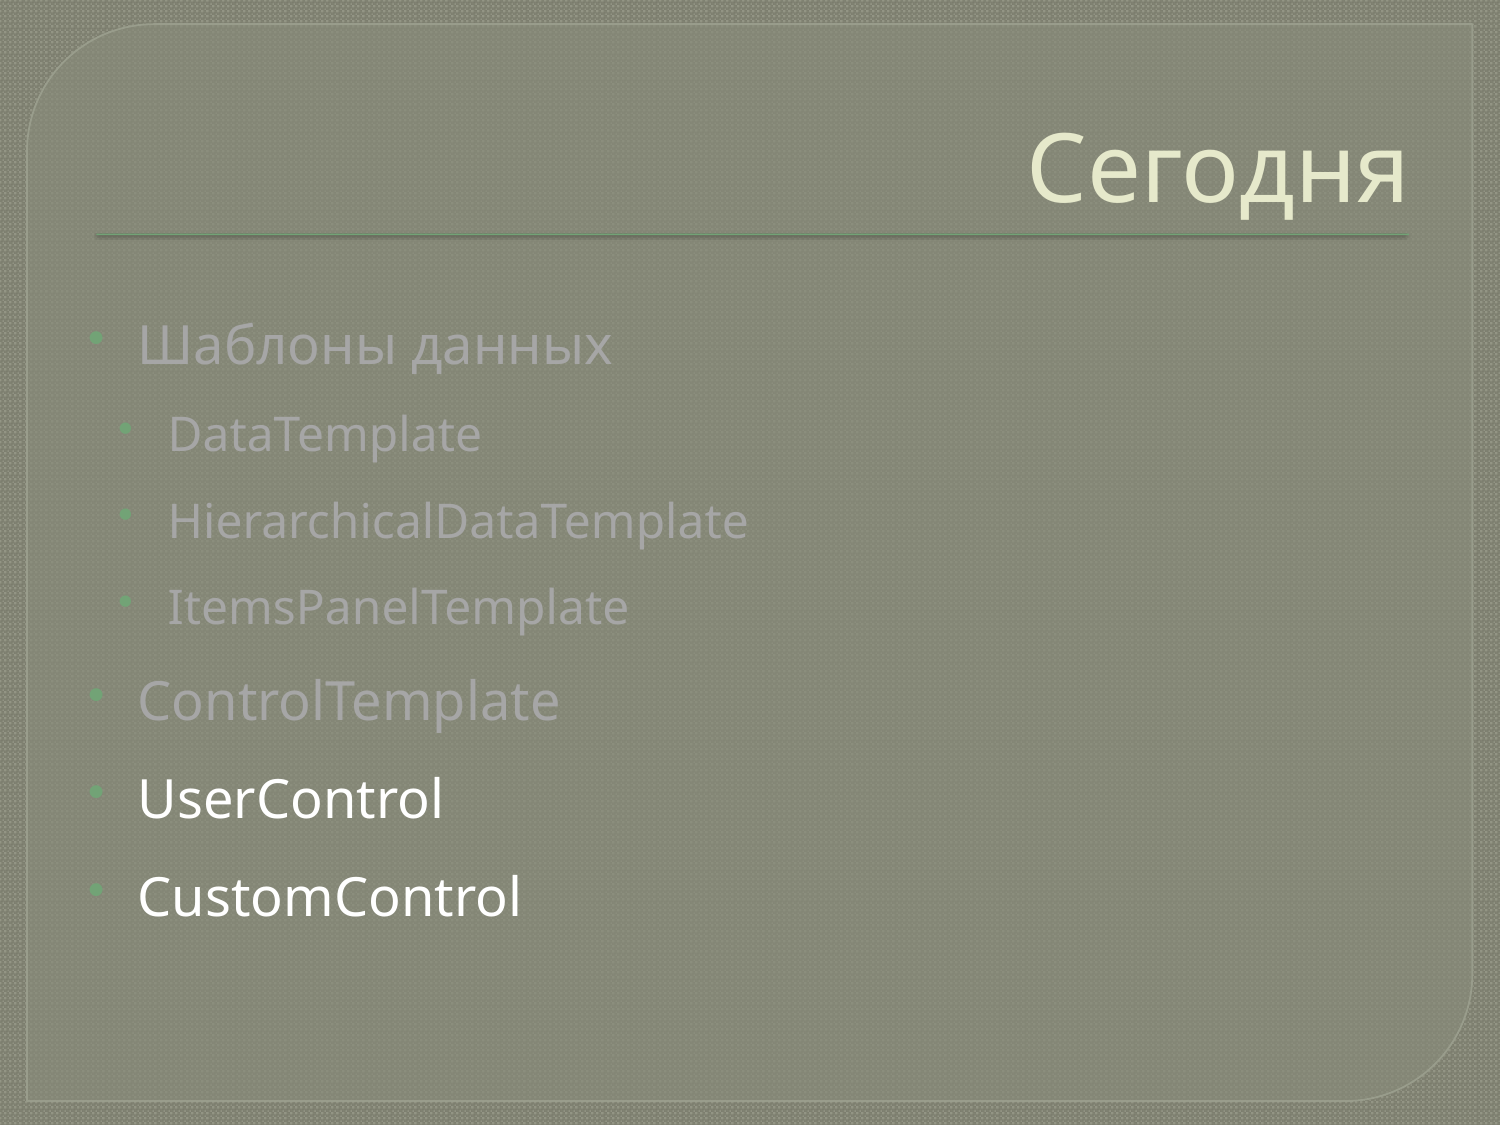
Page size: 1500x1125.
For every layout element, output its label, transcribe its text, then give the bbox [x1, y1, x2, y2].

list Шаблоны данных DataTemplate HierarchicalDataTemplate ItemsPanelTemplate ControlTemplate UserControl CustomControl [75, 270, 1425, 1013]
title Сегодня [75, 41, 1425, 230]
